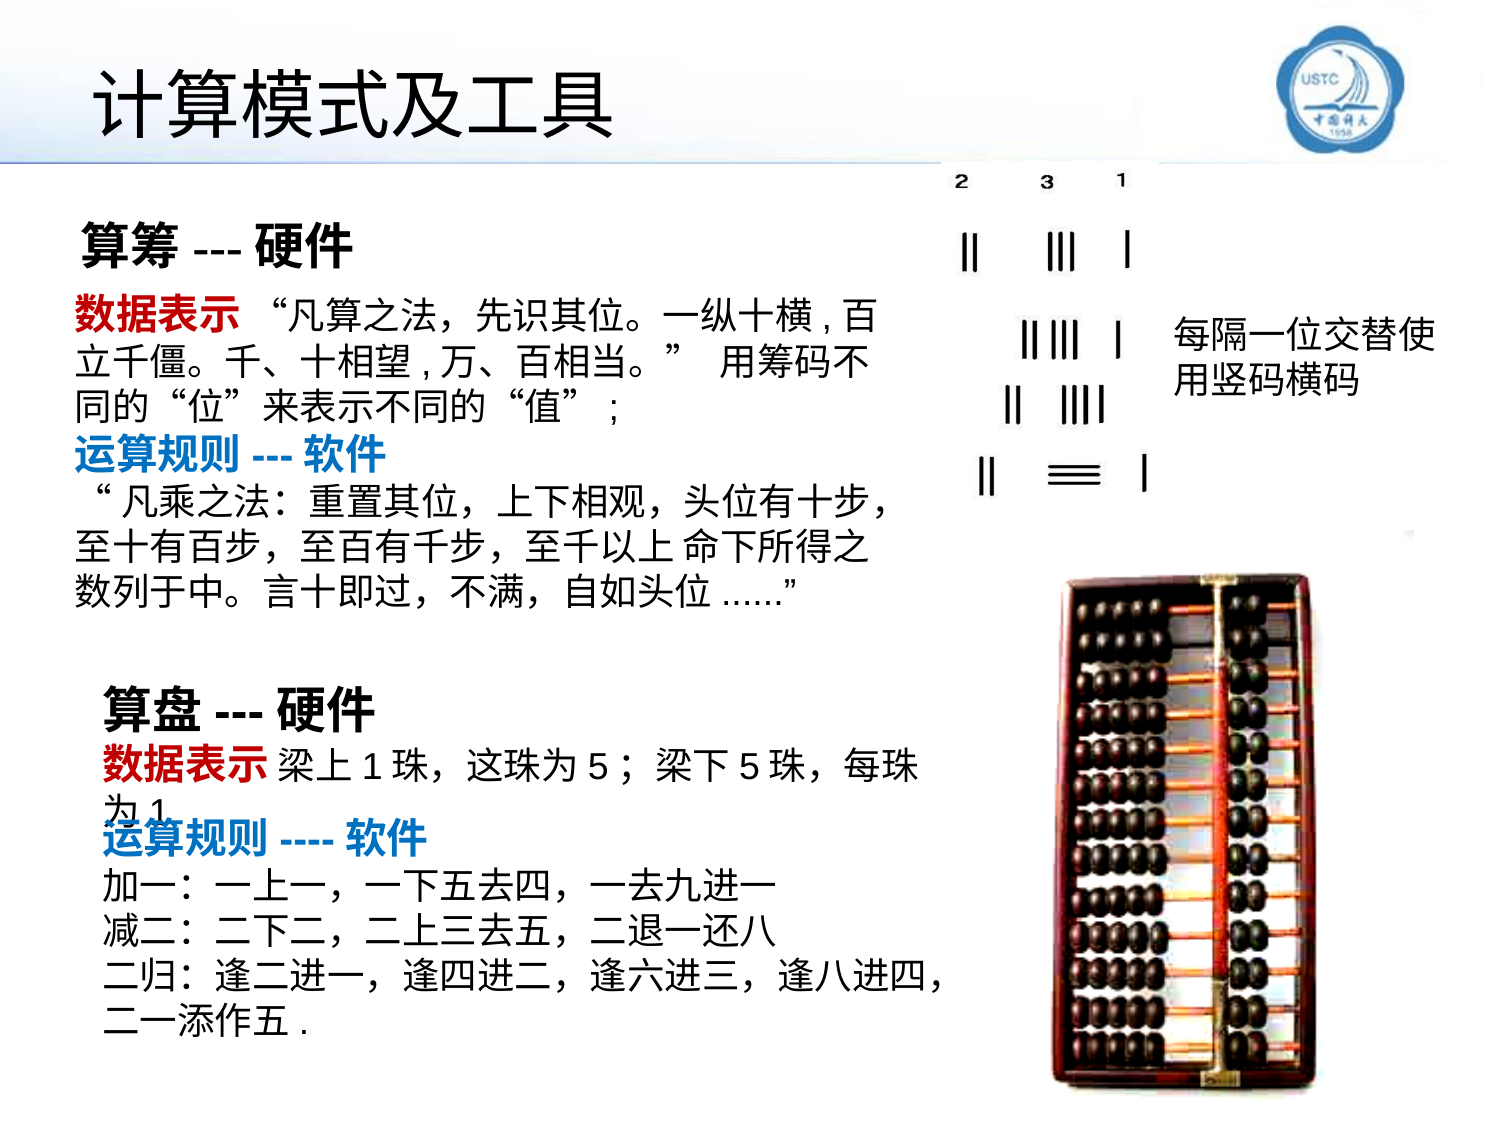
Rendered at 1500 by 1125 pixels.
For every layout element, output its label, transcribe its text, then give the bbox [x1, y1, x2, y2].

text_box 算筹---硬件 [65, 206, 850, 280]
picture [966, 529, 1414, 1125]
text_box 数据表示 “凡算之法，先识其位。一纵十横,百立千僵。千、十相望,万、百相当。” 用筹码不同的“位”来表示不同的“值”; 运算规则---软件 “凡乘之法：重置其位，上下相观，头位有十步，至十有百步，至百有千步，至千以上 命下所得之数列于中。言十即过，不满，自如头位......” [59, 280, 918, 621]
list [941, 160, 1159, 504]
text_box 算盘---硬件 数据表示 梁上1珠，这珠为5；梁下5珠，每珠为1 [87, 670, 961, 804]
text_box 运算规则----软件 加一：一上一，一下五去四，一去九进一 减二：二下二，二上三去五，二退一还八 二归：逢二进一，逢四进二，逢六进三，逢八进四，二一添作五. [87, 804, 961, 1050]
text_box 每隔一位交替使用竖码横码 [1164, 303, 1464, 409]
picture [0, 0, 1500, 164]
title 计算模式及工具 [75, 45, 1425, 161]
